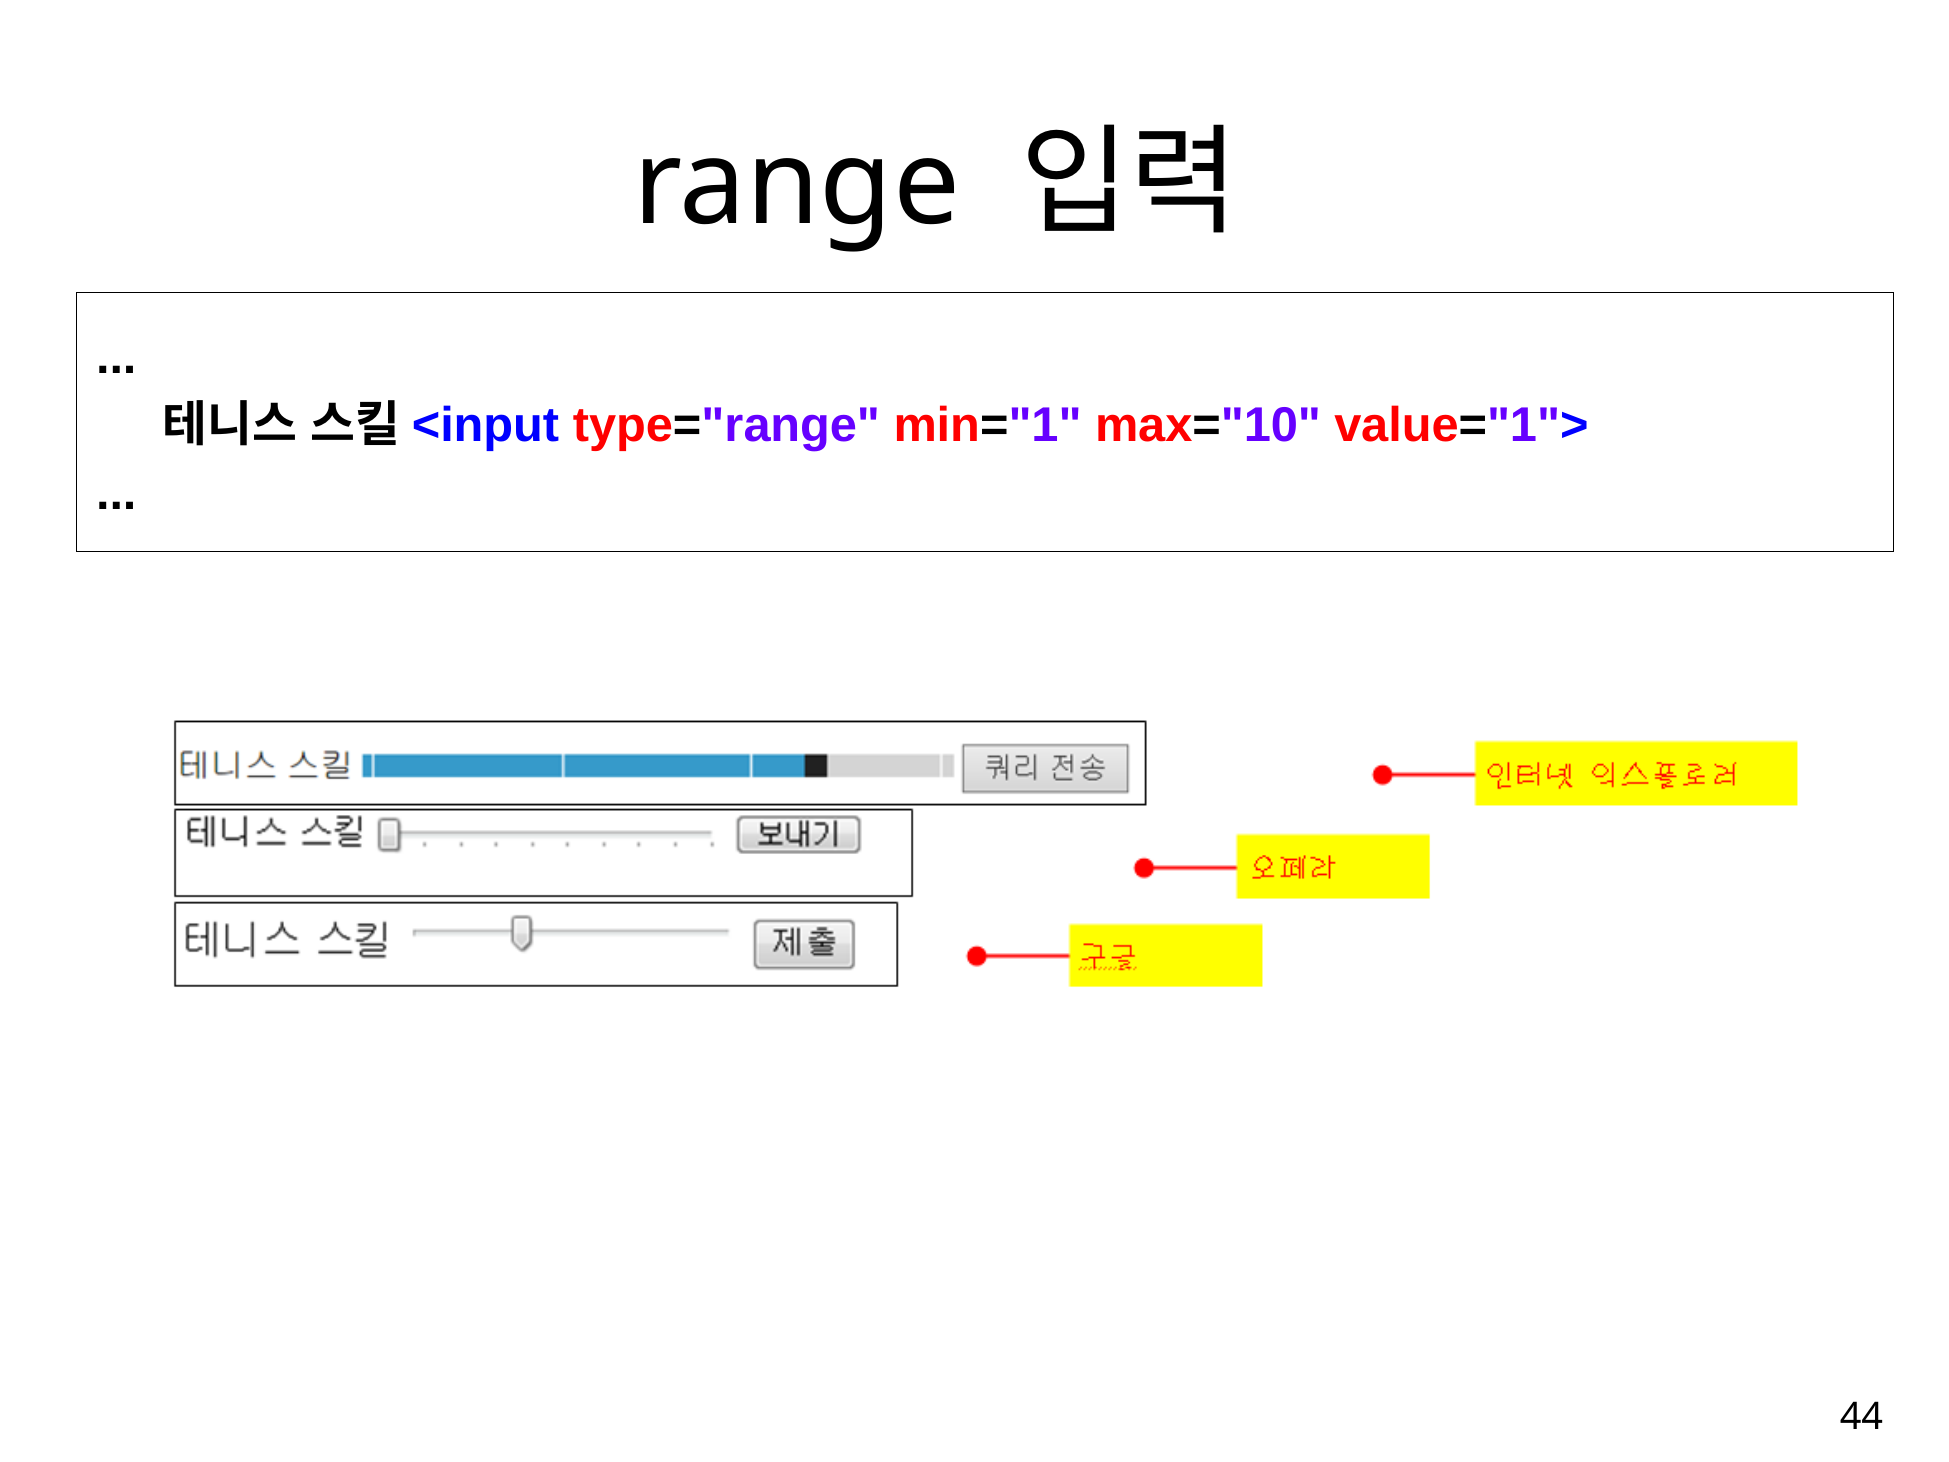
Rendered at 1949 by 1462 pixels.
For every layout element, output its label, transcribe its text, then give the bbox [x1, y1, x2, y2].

picture [157, 701, 1811, 997]
title range 입력 [156, 92, 1749, 255]
slide_number 44 [1496, 1372, 1899, 1462]
text_box ... 테니스 스킬<input type="range" min="1" max="10" value="1"> ... [76, 292, 1894, 552]
